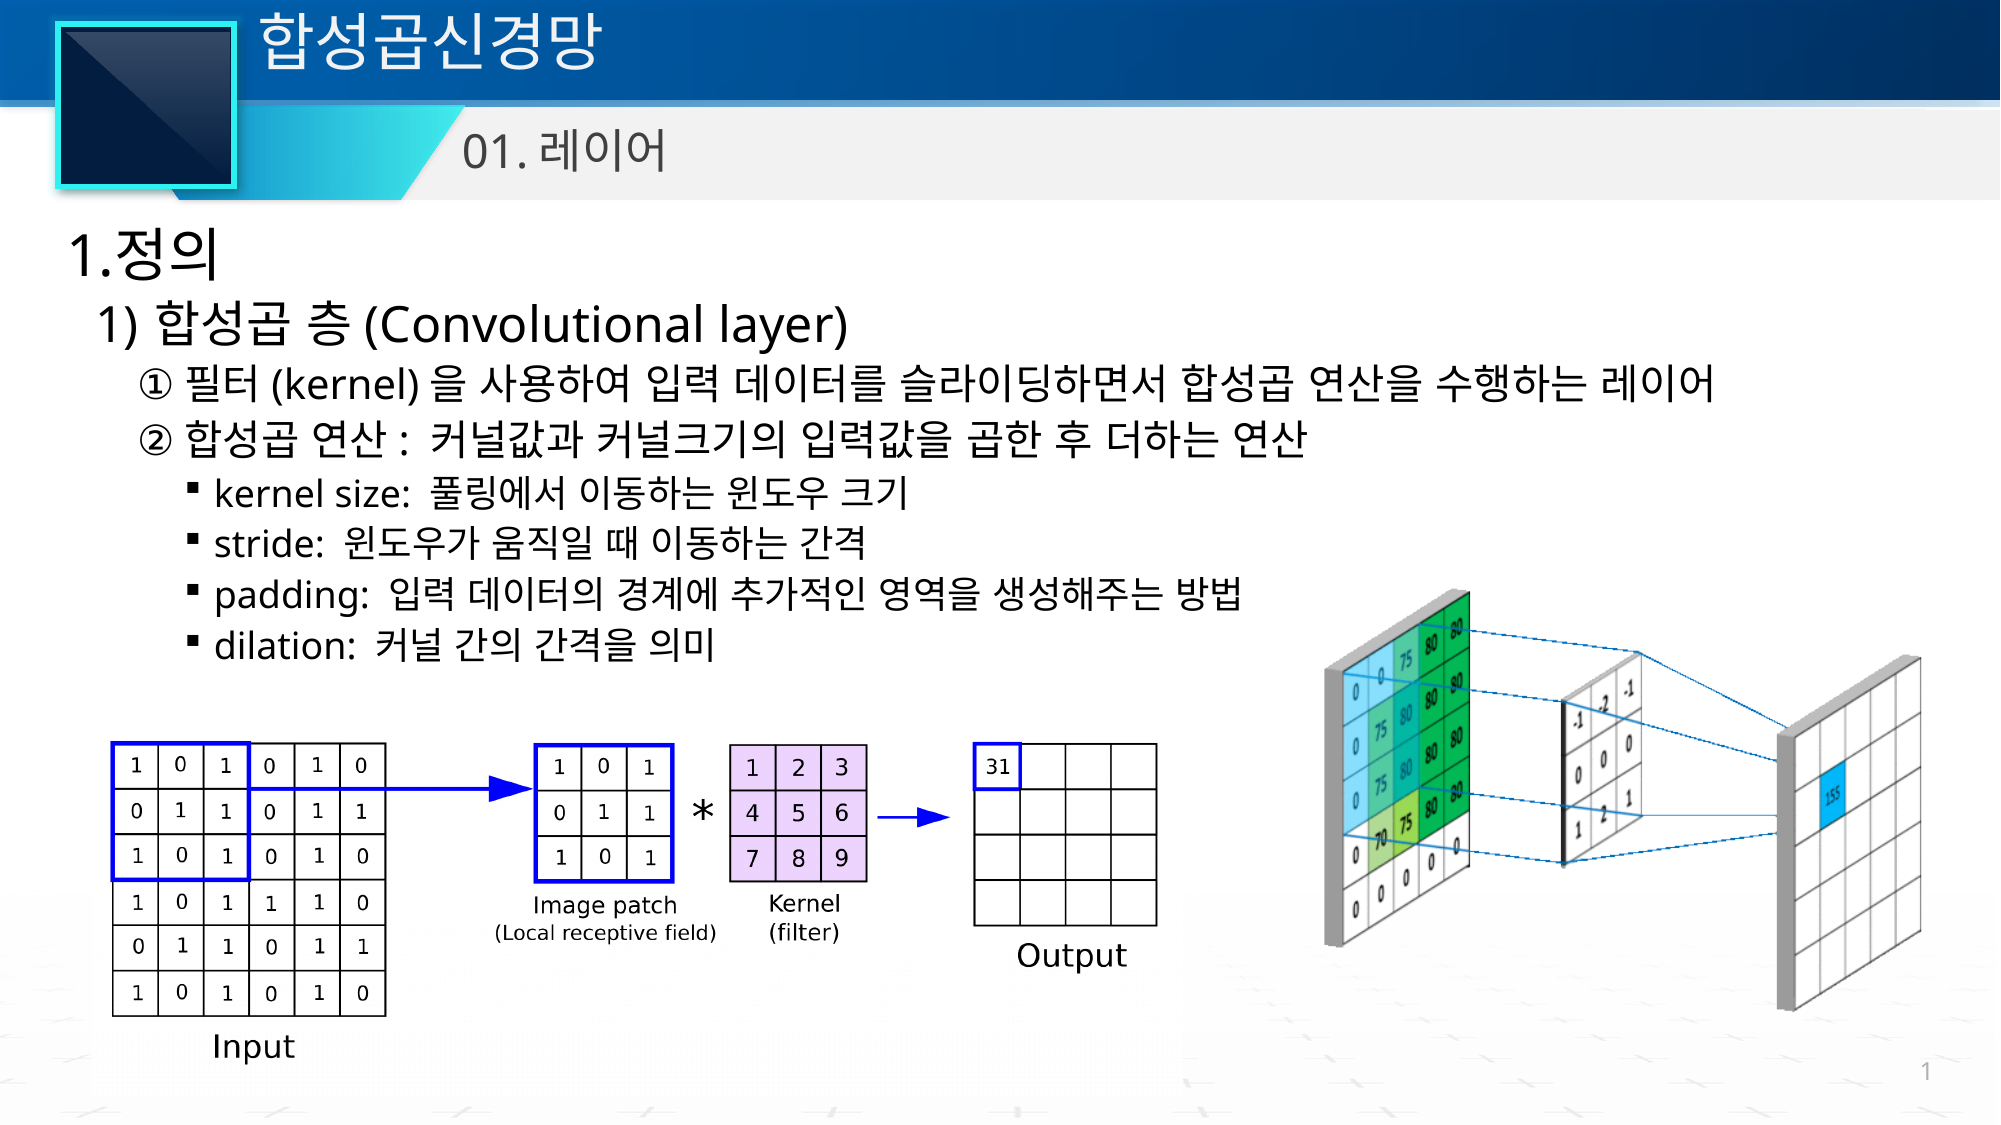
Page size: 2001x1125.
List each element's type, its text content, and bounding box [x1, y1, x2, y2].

subtitle 01.레이어 [446, 120, 1574, 187]
picture [1270, 568, 1972, 1027]
title 합성곱신경망 [242, 3, 1370, 88]
slide_number 1 [1498, 1042, 1949, 1103]
picture [92, 689, 1183, 1098]
list 정의 합성곱 층(Convolutional layer) 필터(kernel)을 사용하여 입력 데이터를 슬라이딩하면서 합성곱 연산을 수행하는 레이어 합성곱 연산: 커널값과 커널크기의 입력값을 곱한 후 더하는 연산 kernel size: 풀링에서 이동하는 윈도우 크기 stride: 윈도우가 움직일 때 이동하는 간격 padding: 입력 데이터의 경계에 추가적인 영역을 생성해주는 방법 dilation: 커널 간의 간격을 의미 [51, 218, 1949, 1005]
text_box Ⅲ [80, 27, 217, 177]
